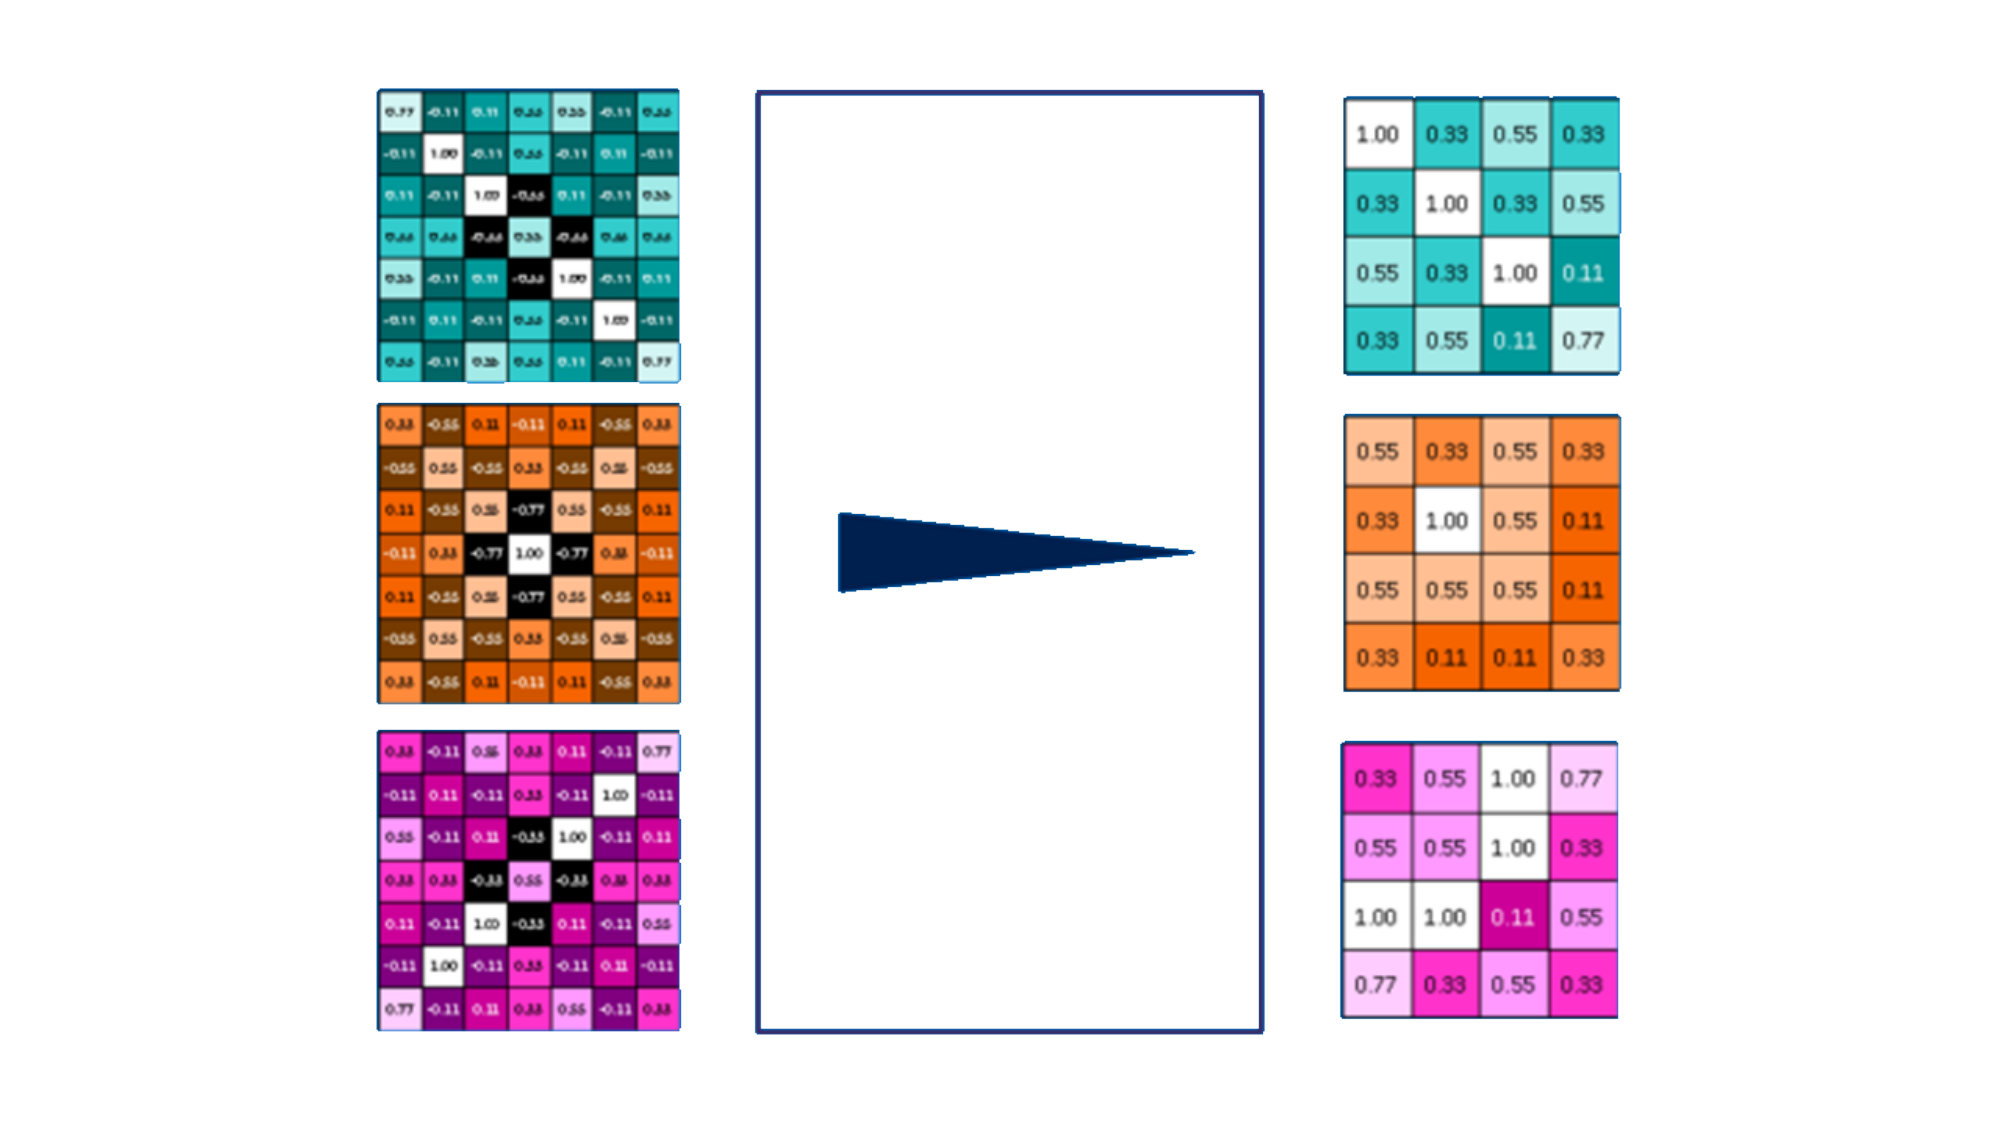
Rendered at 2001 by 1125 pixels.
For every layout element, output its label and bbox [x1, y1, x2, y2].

picture [339, 54, 1661, 1071]
